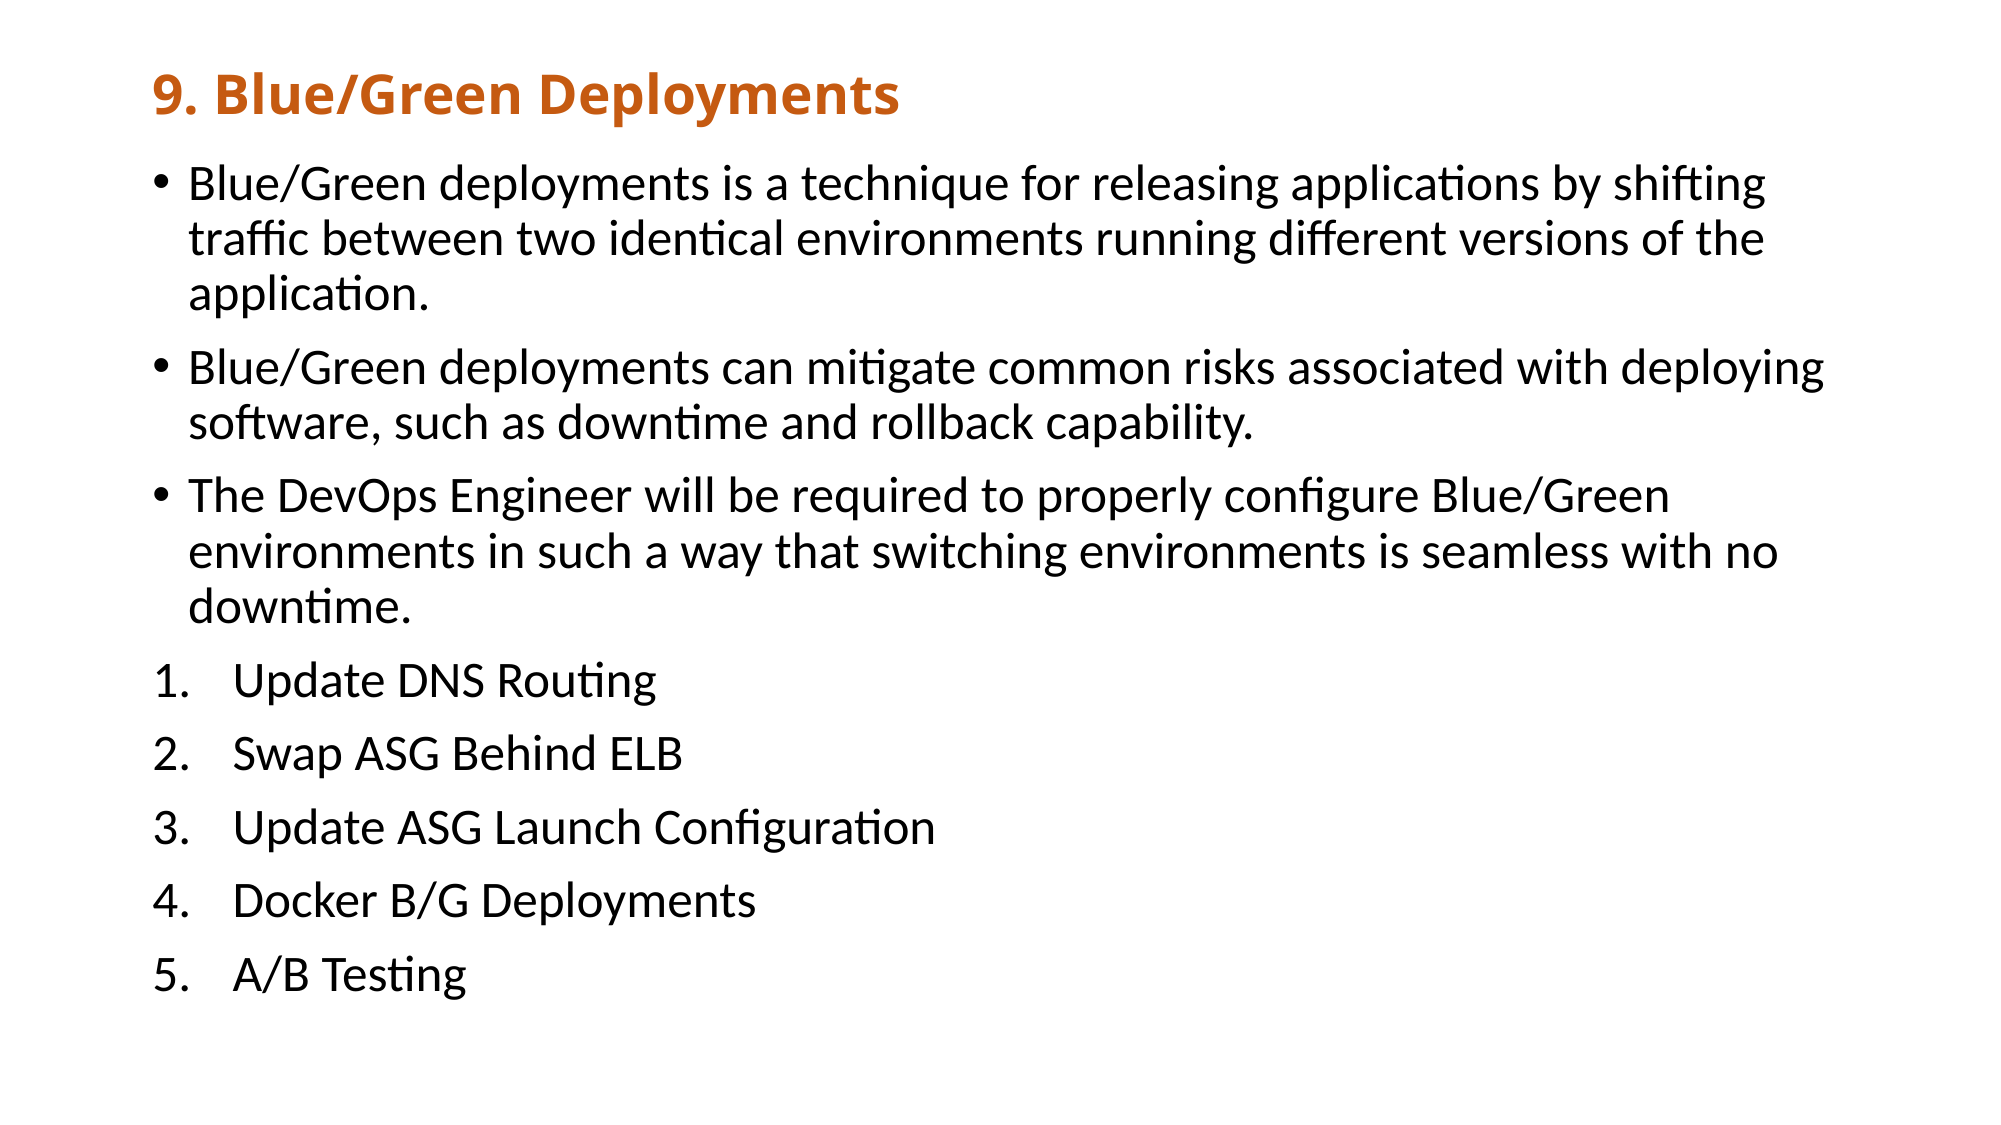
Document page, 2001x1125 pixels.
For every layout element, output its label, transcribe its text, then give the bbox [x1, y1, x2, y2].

list Blue/Green deployments is a technique for releasing applications by shifting traffic between two identical environments running different versions of the application. Blue/Green deployments can mitigate common risks associated with deploying software, such as downtime and rollback capability. The DevOps Engineer will be required to properly configure Blue/Green environments in such a way that switching environments is seamless with no downtime. Update DNS Routing Swap ASG Behind ELB Update ASG Launch Configuration Docker B/G Deployments A/B Testing [137, 148, 1863, 1014]
title 9. Blue/Green Deployments [137, 59, 1863, 135]
